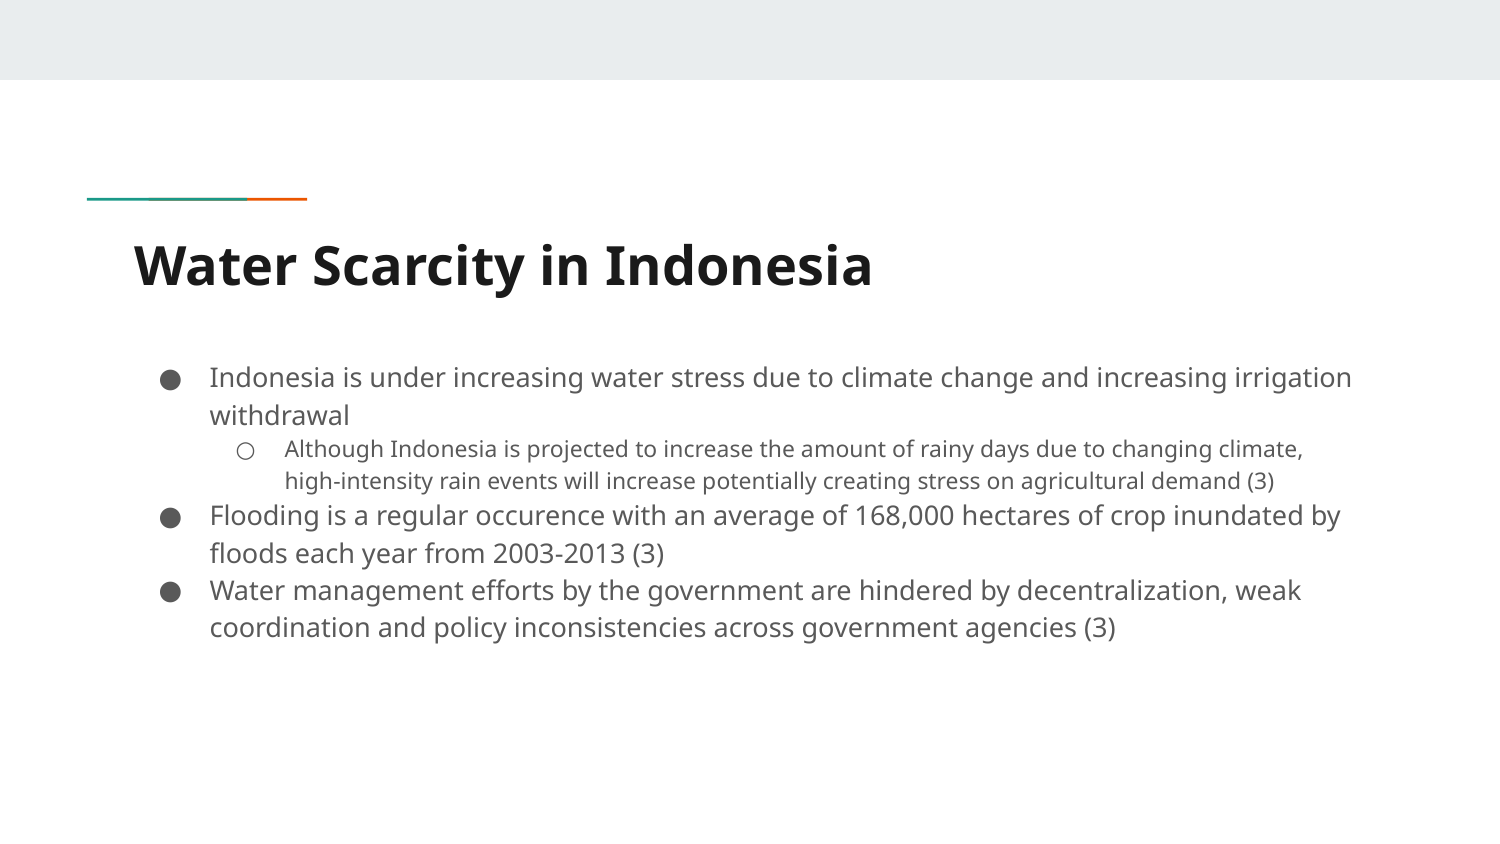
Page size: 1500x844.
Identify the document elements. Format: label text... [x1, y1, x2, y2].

list Indonesia is under increasing water stress due to climate change and increasing irrigation withdrawal Although Indonesia is projected to increase the amount of rainy days due to changing climate, high-intensity rain events will increase potentially creating stress on agricultural demand (3) Flooding is a regular occurence with an average of 168,000 hectares of crop inundated by floods each year from 2003-2013 (3) Water management efforts by the government are hindered by decentralization, weak coordination and policy inconsistencies across government agencies (3) [119, 341, 1381, 712]
title Water Scarcity in Indonesia [119, 216, 1381, 305]
